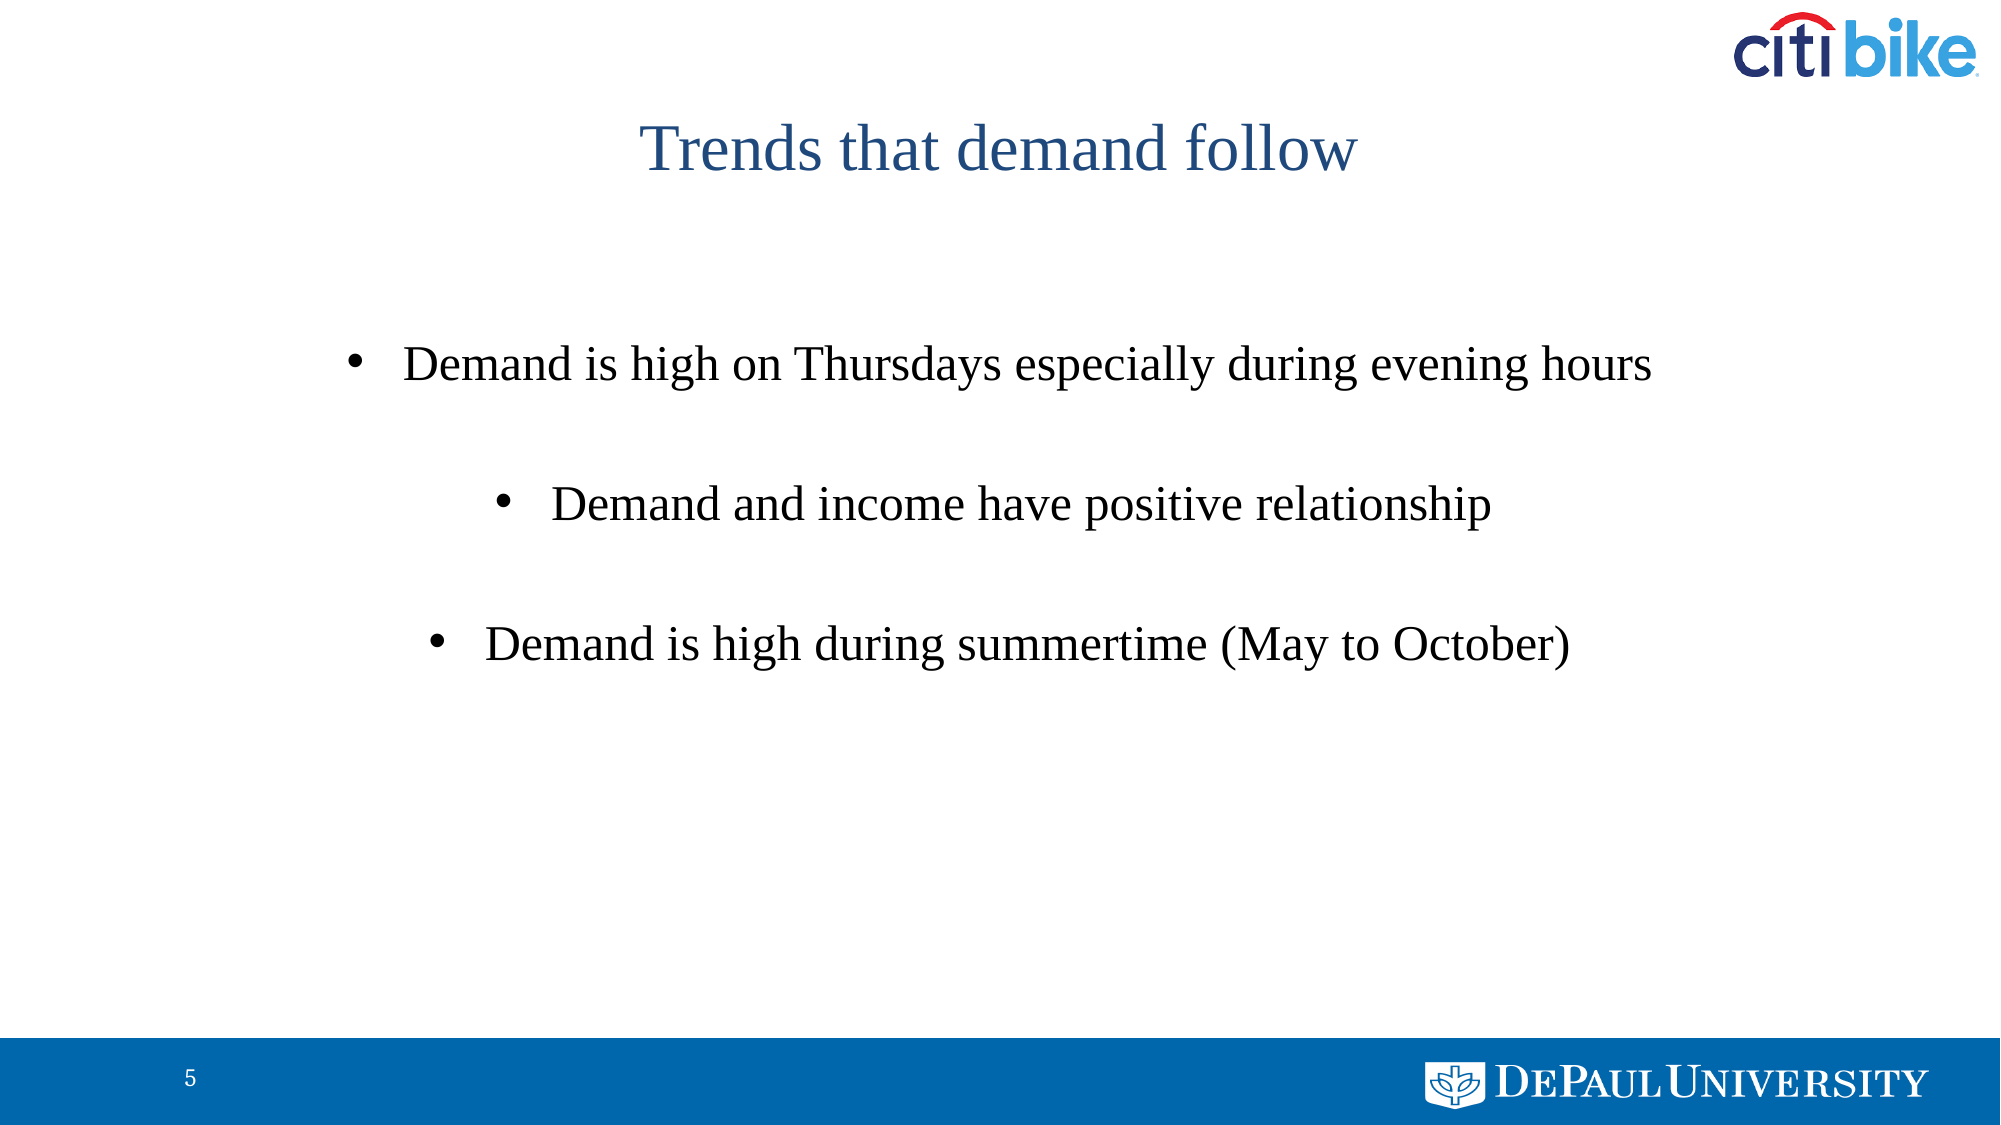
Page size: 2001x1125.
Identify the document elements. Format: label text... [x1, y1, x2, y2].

slide_number 5 [0, 1046, 382, 1107]
title Trends that demand follow [264, 50, 1735, 238]
picture [0, 0, 2000, 1125]
list Demand is high on Thursdays especially during evening hours Demand and income have positive relationship Demand is high during summertime (May to October) [264, 322, 1735, 753]
